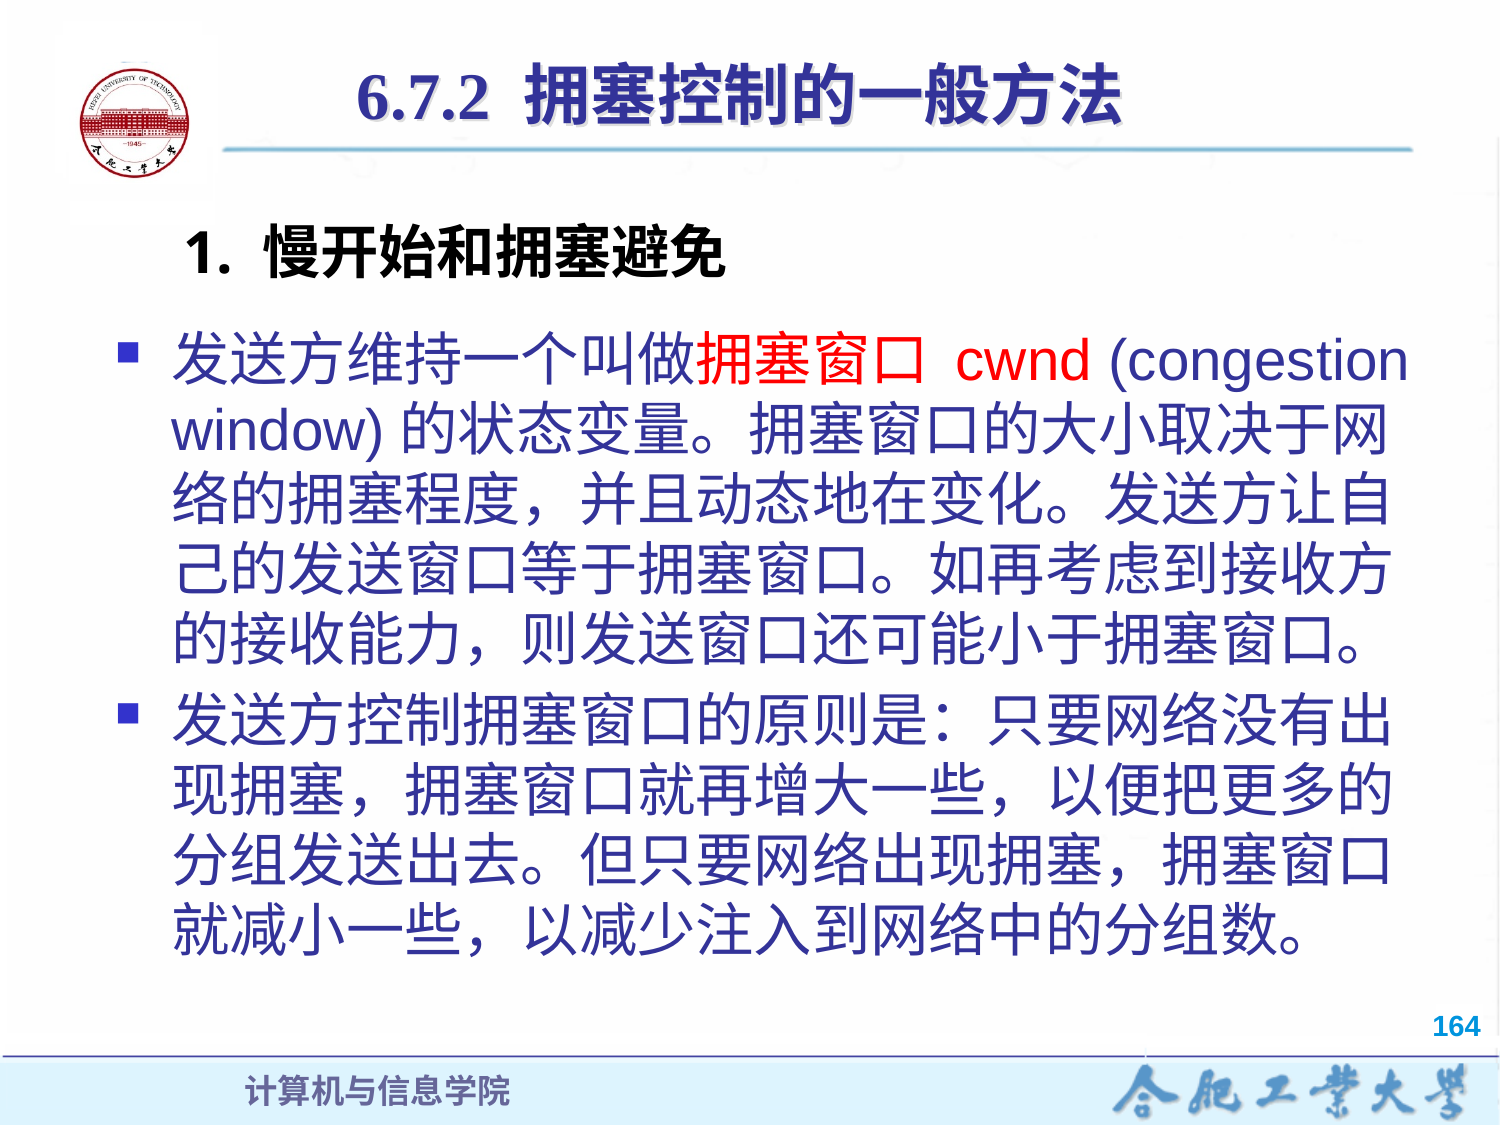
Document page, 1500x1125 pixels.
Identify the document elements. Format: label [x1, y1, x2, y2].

title [159, 36, 1322, 149]
picture [0, 0, 1500, 1125]
text_box [100, 314, 1436, 1071]
text_box [168, 208, 744, 293]
